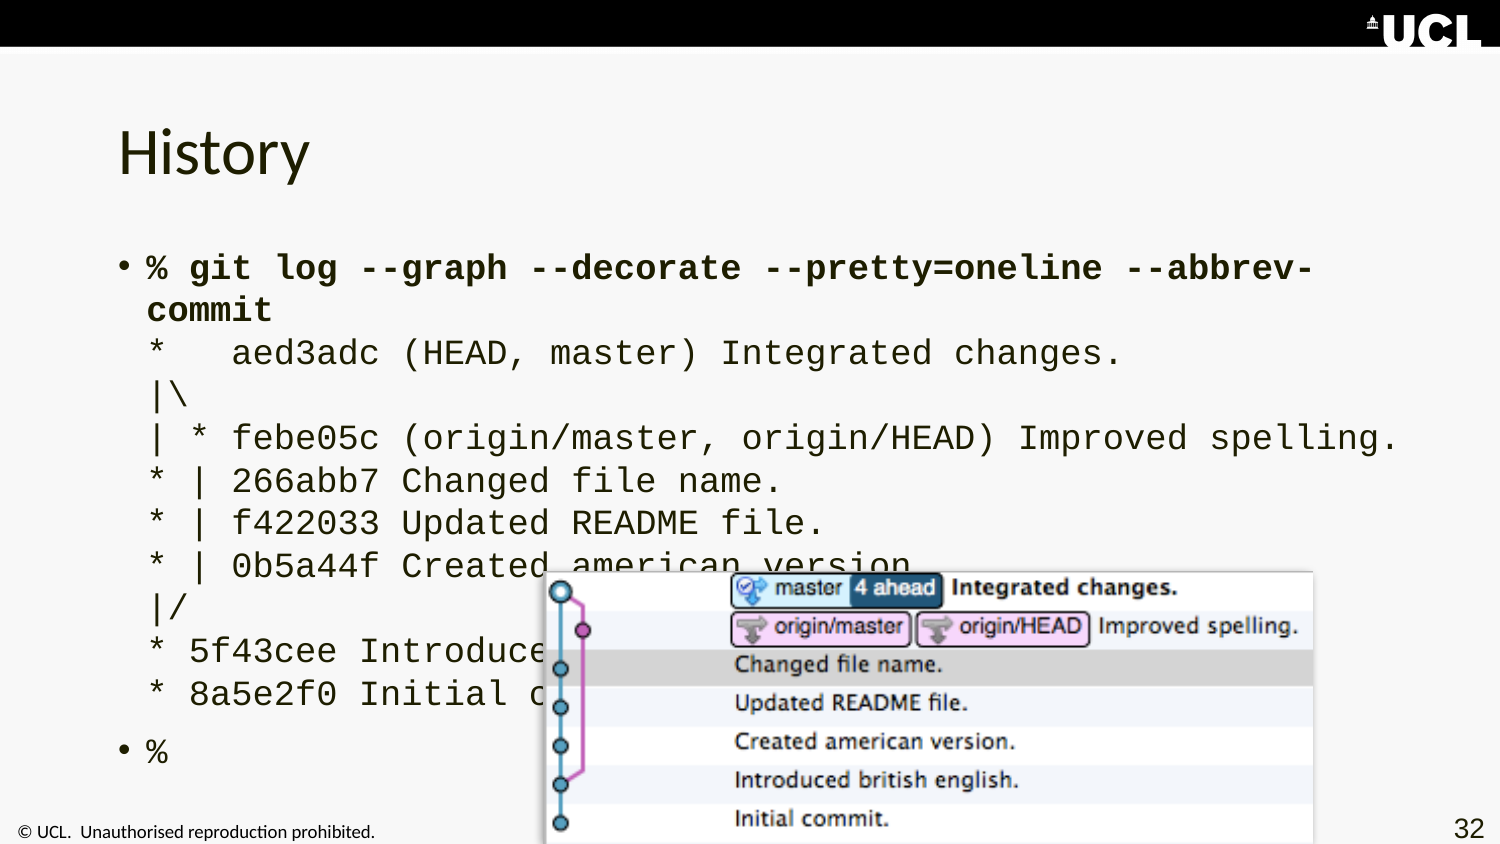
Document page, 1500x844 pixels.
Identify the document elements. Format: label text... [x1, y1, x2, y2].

title History [103, 66, 1397, 230]
picture [0, 0, 1500, 844]
list % git log --graph --decorate --pretty=oneline --abbrev-commit * aed3adc (HEAD, master) Integrated changes. |\ | * febe05c (origin/master, origin/HEAD) Improved spelling. * | 266abb7 Changed file name. * | f422033 Updated README file. * | 0b5a44f Created american version. |/ * 5f43cee Introduced british english. * 8a5e2f0 Initial commit. % [103, 236, 1452, 804]
slide_number 32 [1400, 804, 1500, 844]
